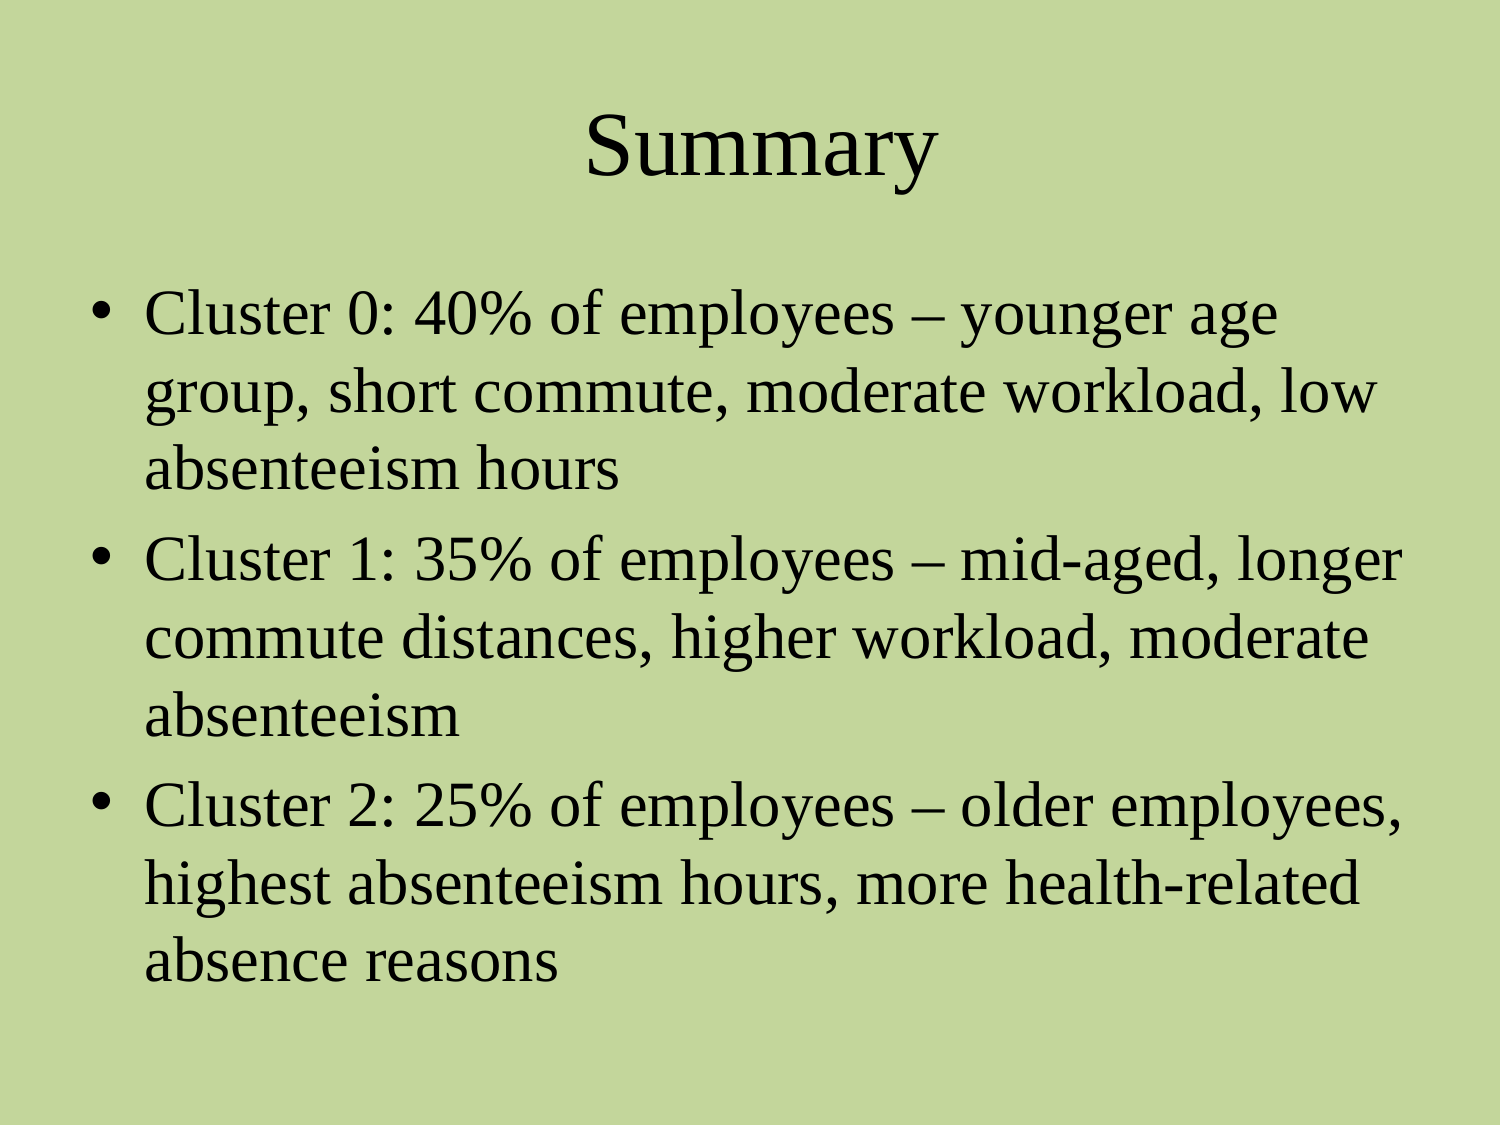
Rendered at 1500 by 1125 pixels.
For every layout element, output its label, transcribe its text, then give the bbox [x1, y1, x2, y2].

title Summary [75, 45, 1425, 233]
list Cluster 0: 40% of employees – younger age group, short commute, moderate workload, low absenteeism hours Cluster 1: 35% of employees – mid-aged, longer commute distances, higher workload, moderate absenteeism Cluster 2: 25% of employees – older employees, highest absenteeism hours, more health-related absence reasons [75, 262, 1425, 1005]
